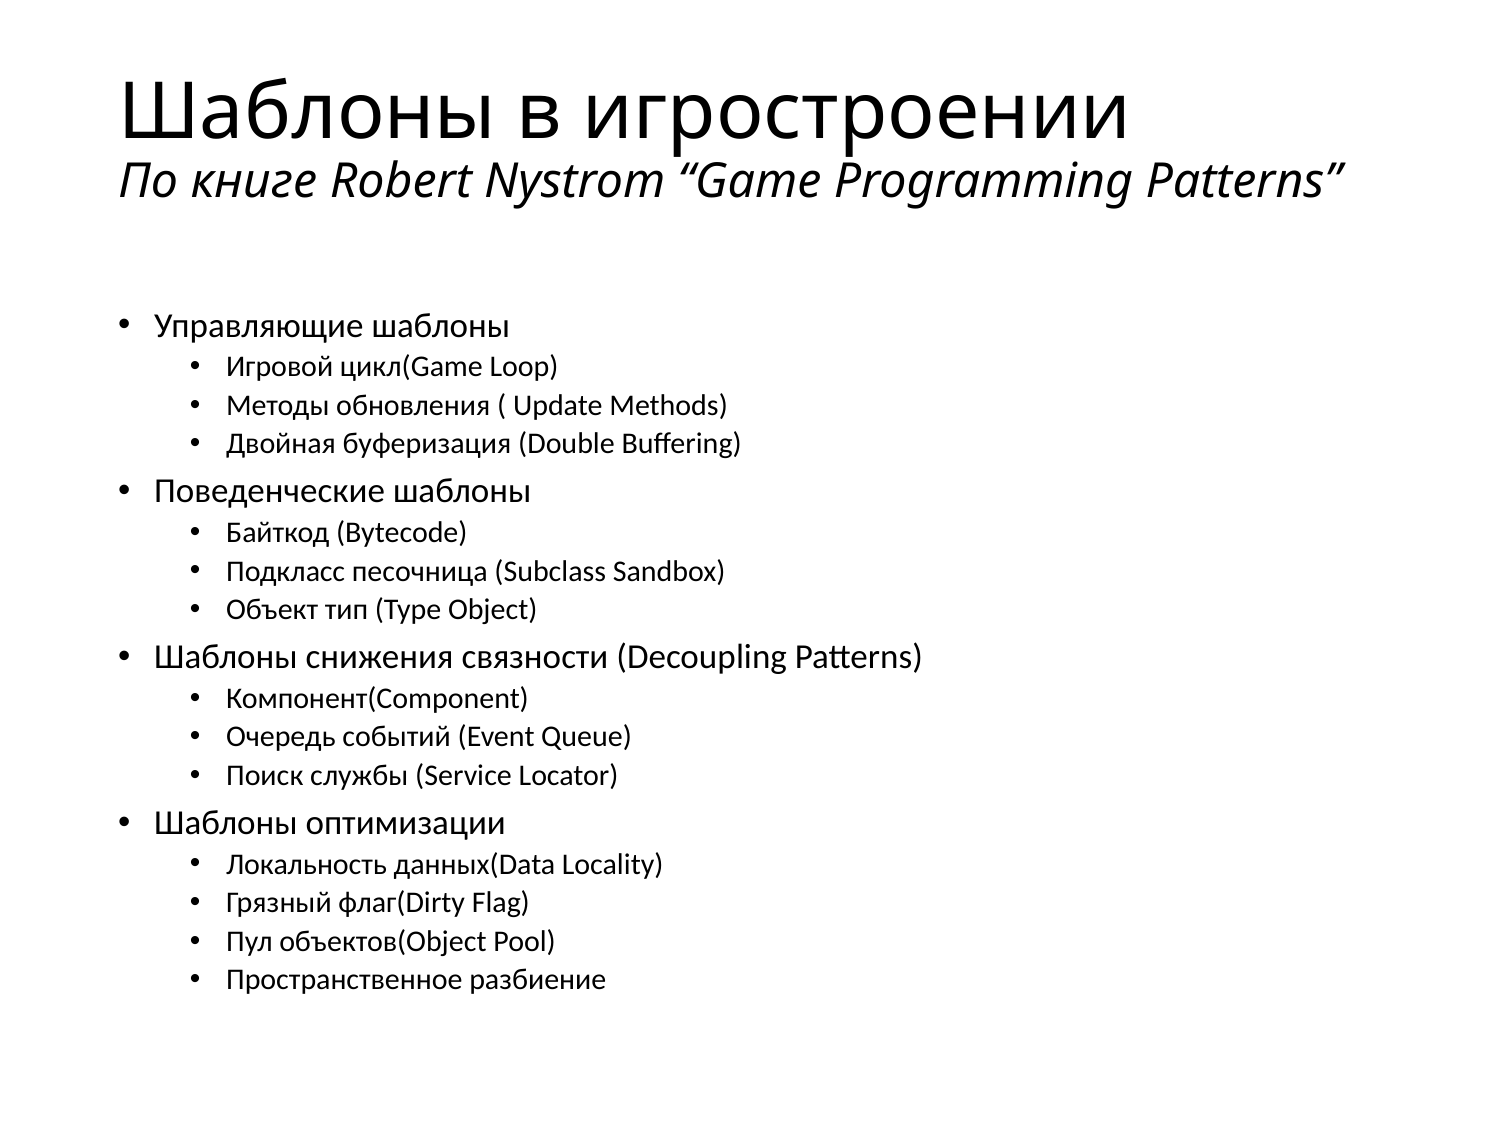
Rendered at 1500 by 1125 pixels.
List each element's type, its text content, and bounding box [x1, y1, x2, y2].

title Шаблоны в игростроении По книге Robert Nystrom “Game Programming Patterns” [103, 59, 1371, 278]
list Управляющие шаблоны Игровой цикл(Game Loop) Методы обновления ( Update Methods) Двойная буферизация (Double Buffering) Поведенческие шаблоны Байткод (Bytecode) Подкласс песочница (Subclass Sandbox) Объект тип (Type Object) Шаблоны снижения связности (Decoupling Patterns) Компонент(Component) Очередь событий (Event Queue) Поиск службы (Service Locator) Шаблоны оптимизации Локальность данных(Data Locality) Грязный флаг(Dirty Flag) Пул объектов(Object Pool) Пространственное разбиение [103, 299, 1397, 1014]
